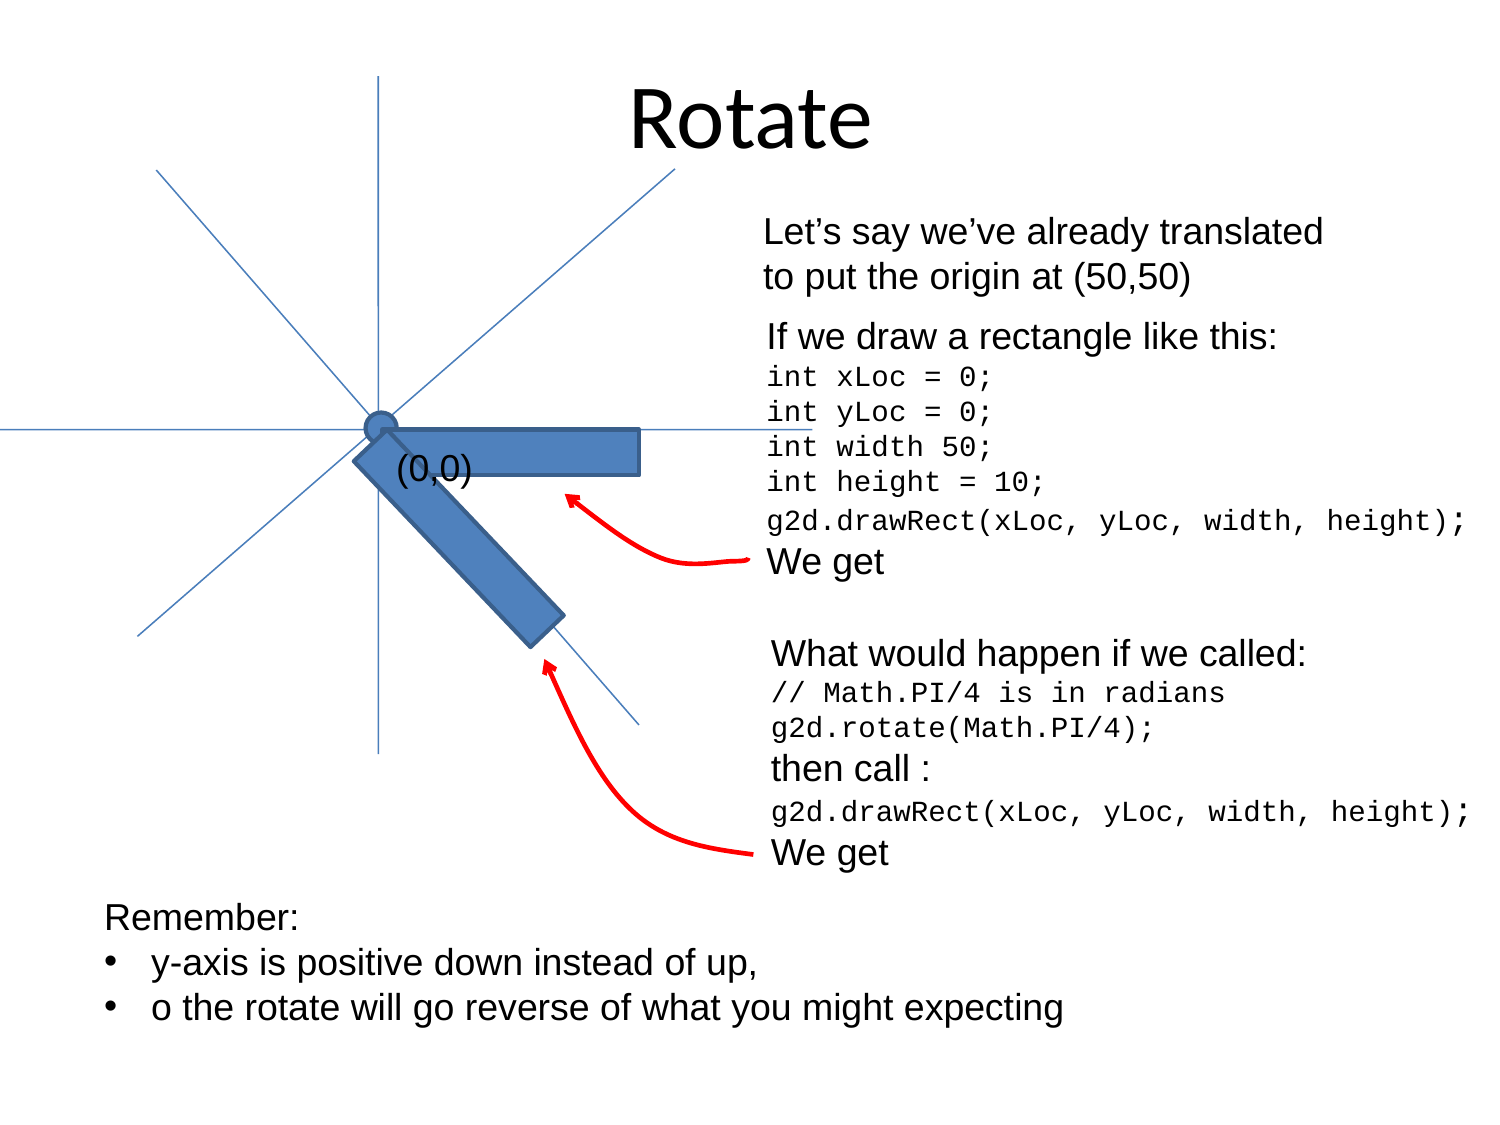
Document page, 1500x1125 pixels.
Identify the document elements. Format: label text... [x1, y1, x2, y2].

text_box If we draw a rectangle like this: int xLoc = 0; int yLoc = 0; int width 50; int height = 10; g2d.drawRect(xLoc, yLoc, width, height); We get [816, 304, 1500, 624]
text_box Remember: y-axis is positive down instead of up, o the rotate will go reverse of what you might expecting [89, 885, 1447, 1050]
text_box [0, 75, 813, 755]
text_box What would happen if we called: // Math.PI/4 is in radians g2d.rotate(Math.PI/4); then call : g2d.drawRect(xLoc, yLoc, width, height); We get [756, 621, 1470, 916]
text_box [592, 763, 754, 857]
text_box Rotate [76, 18, 1426, 206]
text_box Let’s say we’ve already translated to put the origin at (50,50) [816, 199, 1339, 304]
